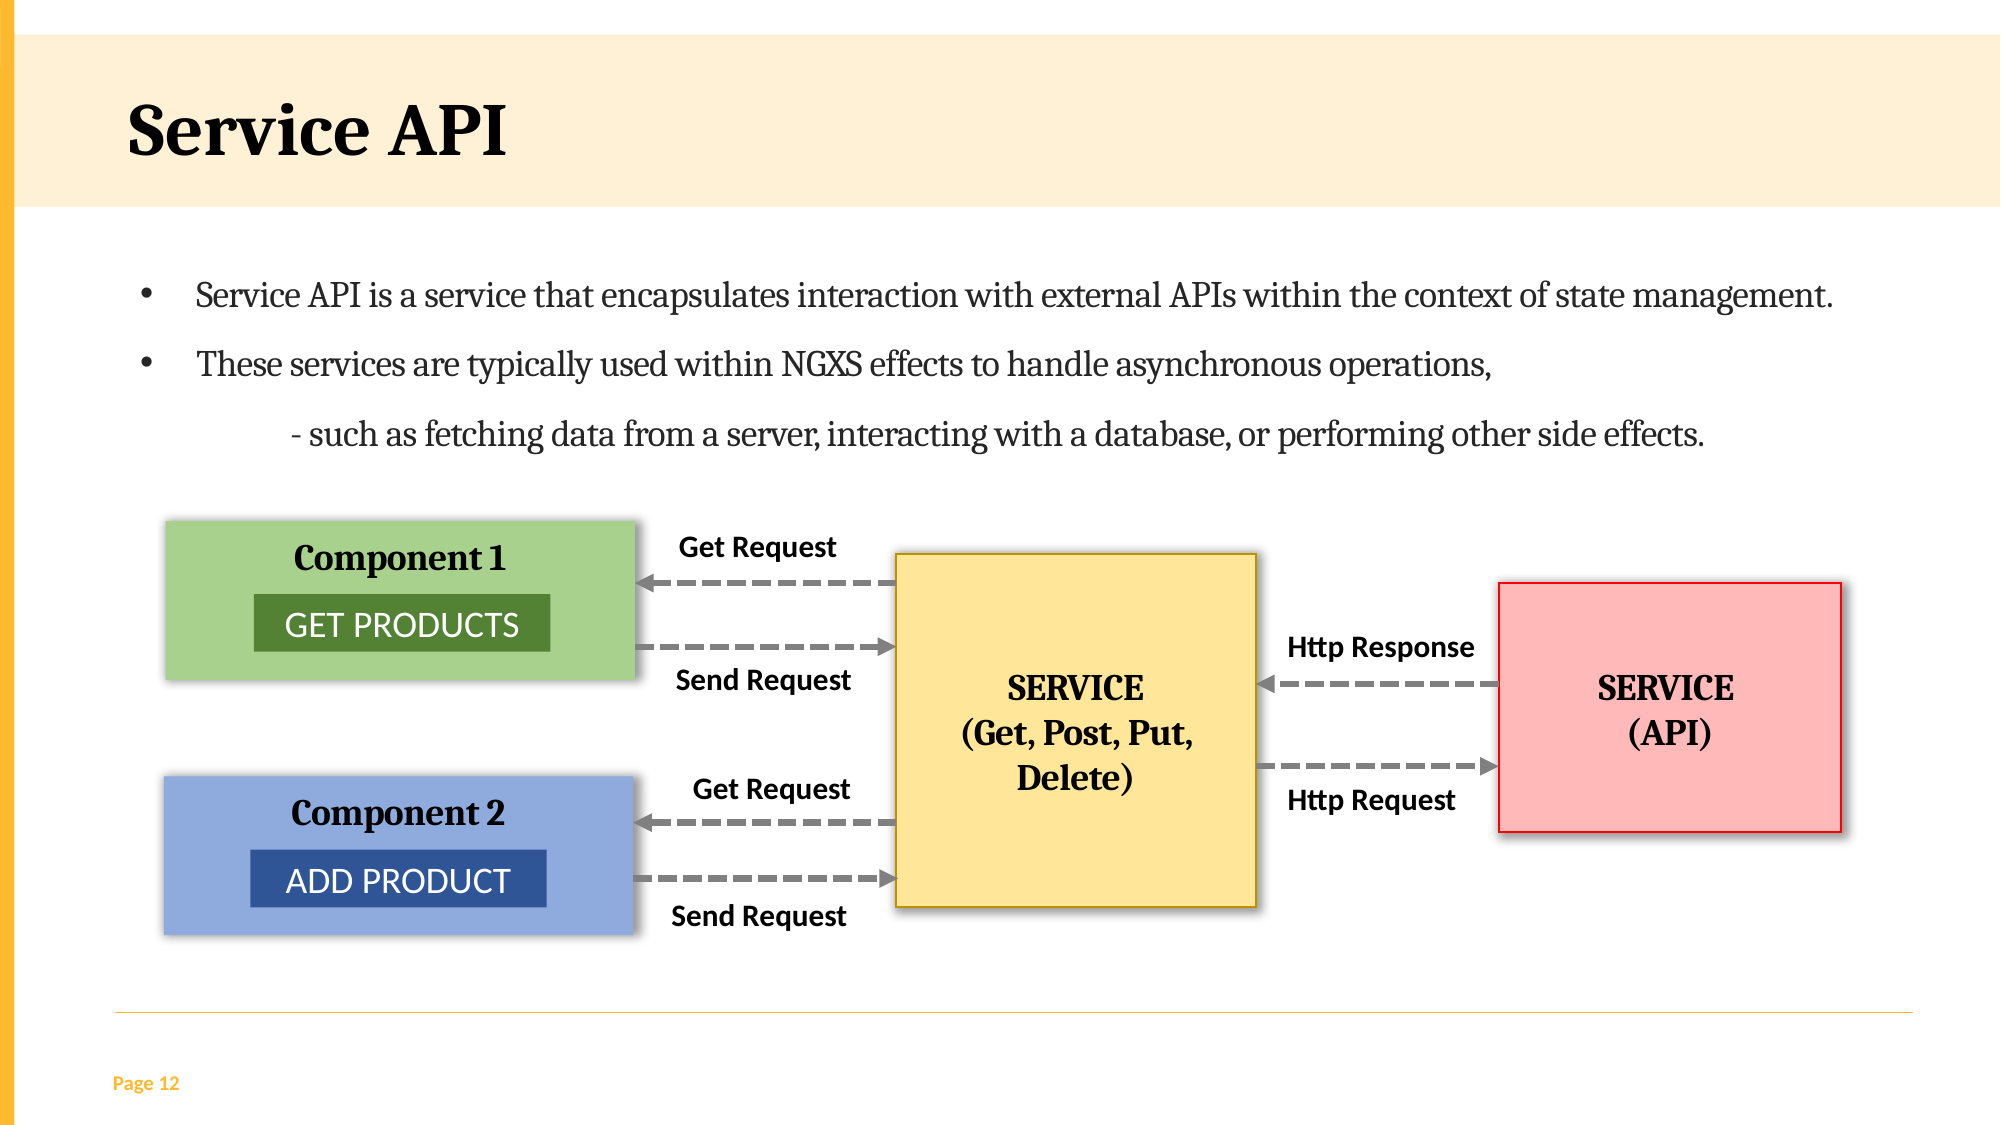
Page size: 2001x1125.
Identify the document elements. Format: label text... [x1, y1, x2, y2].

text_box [165, 521, 635, 680]
text_box [0, 0, 15, 1125]
text_box SERVICE (Get, Post, Put, Delete) [895, 553, 1257, 908]
text_box Get Request [678, 760, 880, 813]
text_box Send Request [656, 888, 894, 941]
text_box Service API is a service that encapsulates interaction with external APIs within the context of state management. These services are typically used within NGXS effects to handle asynchronous operations, - such as fetching data from a server, interacting with a database, or performing other side effects. [138, 245, 1924, 454]
text_box [15, 33, 2000, 208]
text_box Page 12 [98, 1061, 217, 1083]
text_box Send Request [661, 652, 899, 705]
text_box Http Response [1272, 618, 1510, 671]
text_box Get Request [664, 519, 866, 572]
text_box Http Request [1272, 772, 1510, 825]
text_box Service API [114, 72, 1924, 178]
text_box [163, 776, 634, 936]
text_box SERVICE (API) [1498, 582, 1842, 833]
